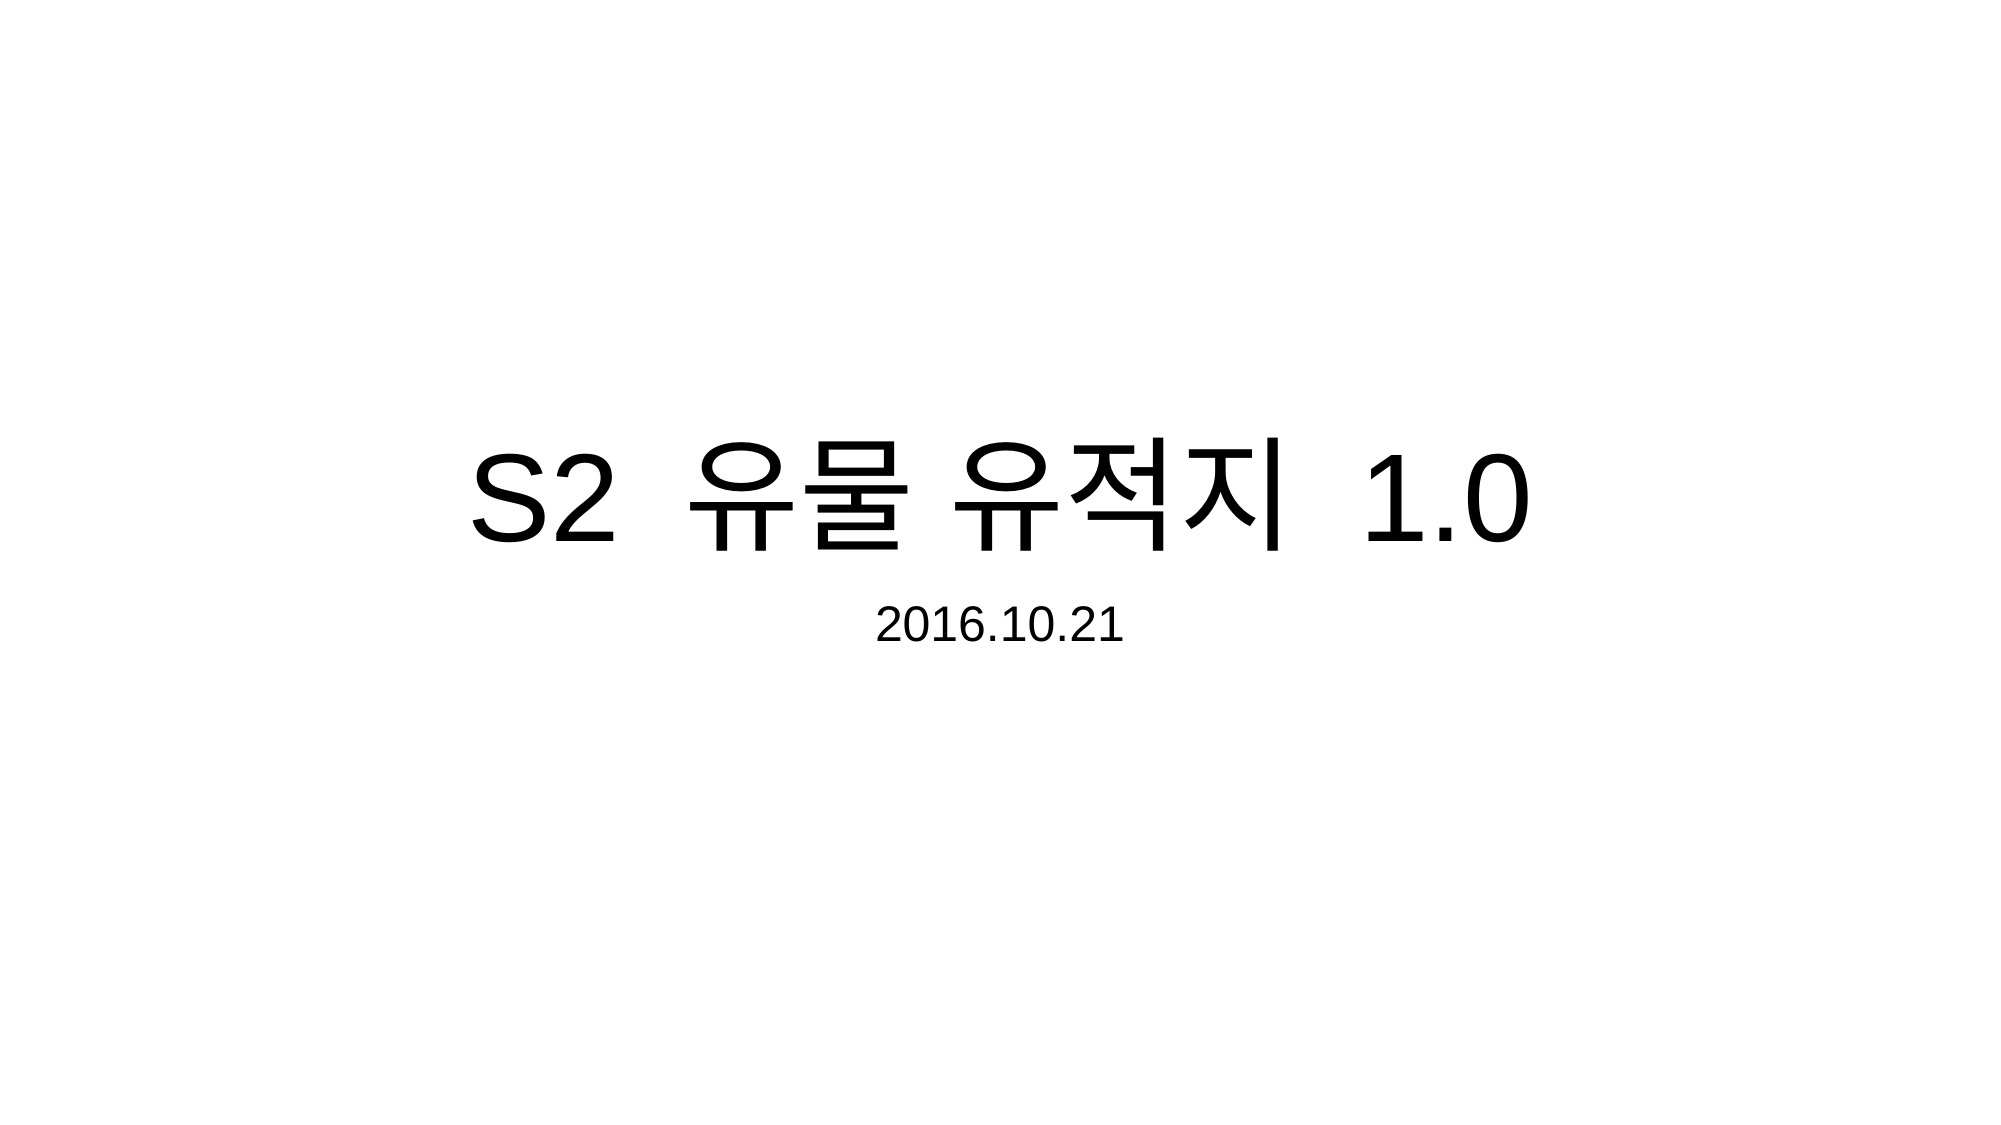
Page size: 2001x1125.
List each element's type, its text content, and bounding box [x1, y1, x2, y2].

title S2 유물 유적지 1.0 [249, 184, 1750, 576]
subtitle 2016.10.21 [249, 590, 1750, 863]
